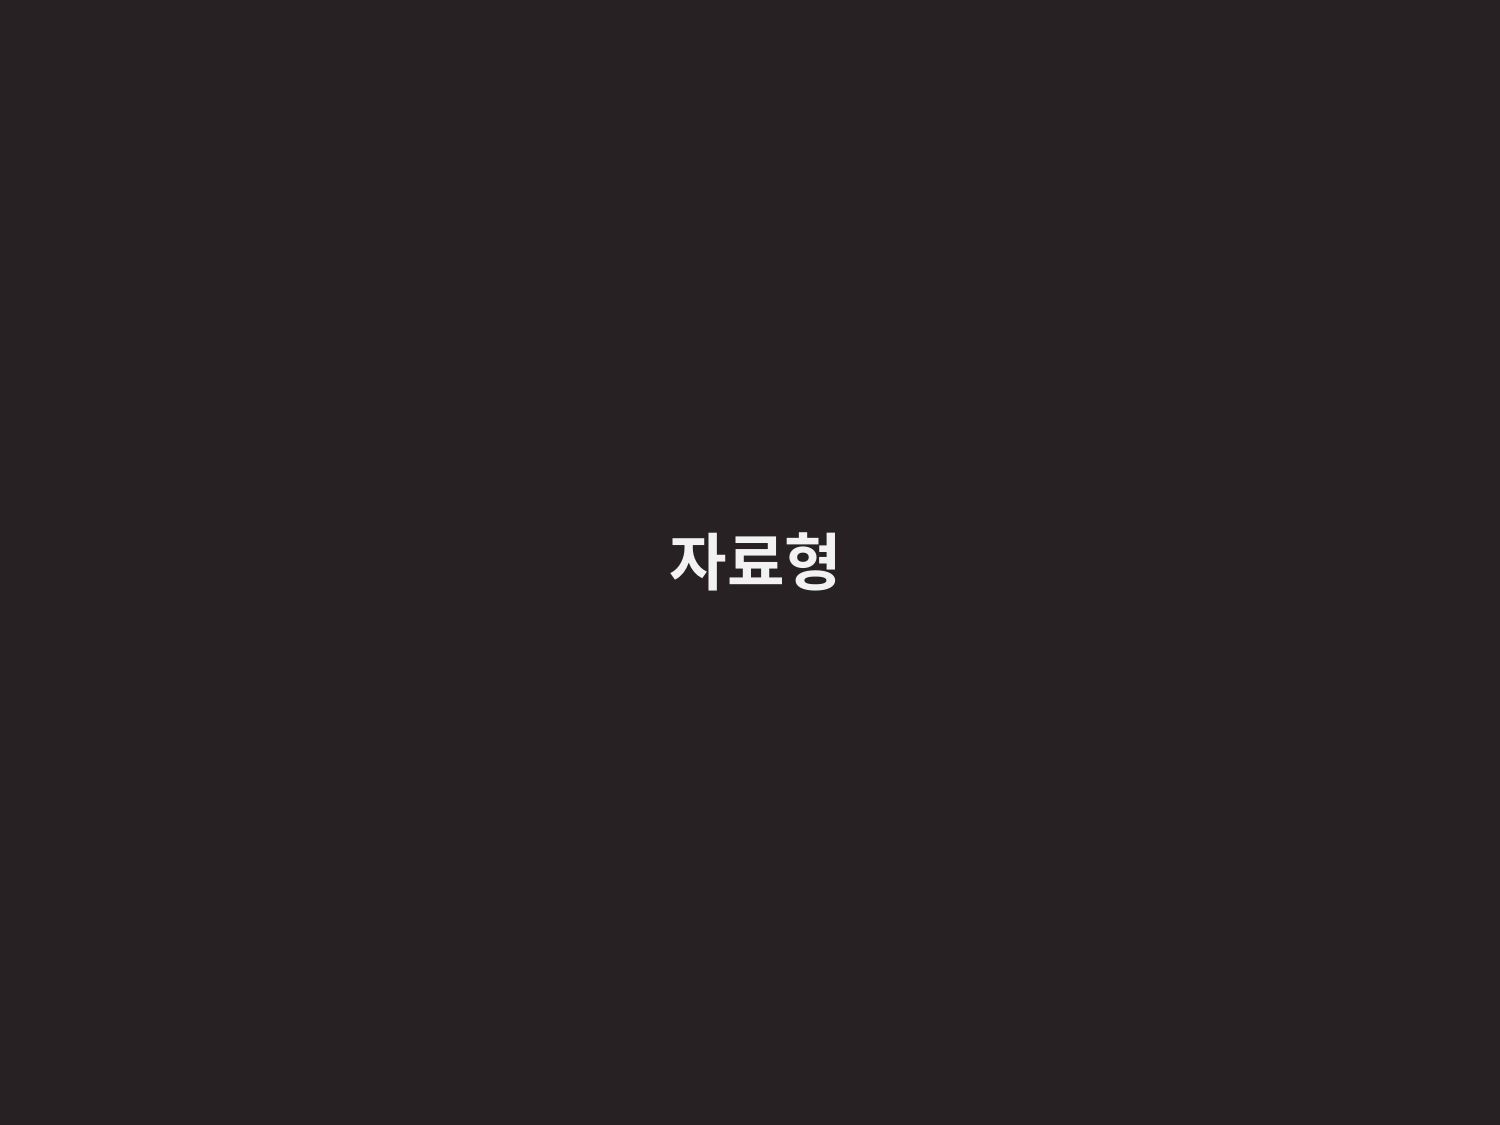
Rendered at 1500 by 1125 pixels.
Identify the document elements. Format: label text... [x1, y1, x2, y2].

text_box 자료형 [410, 515, 1102, 606]
